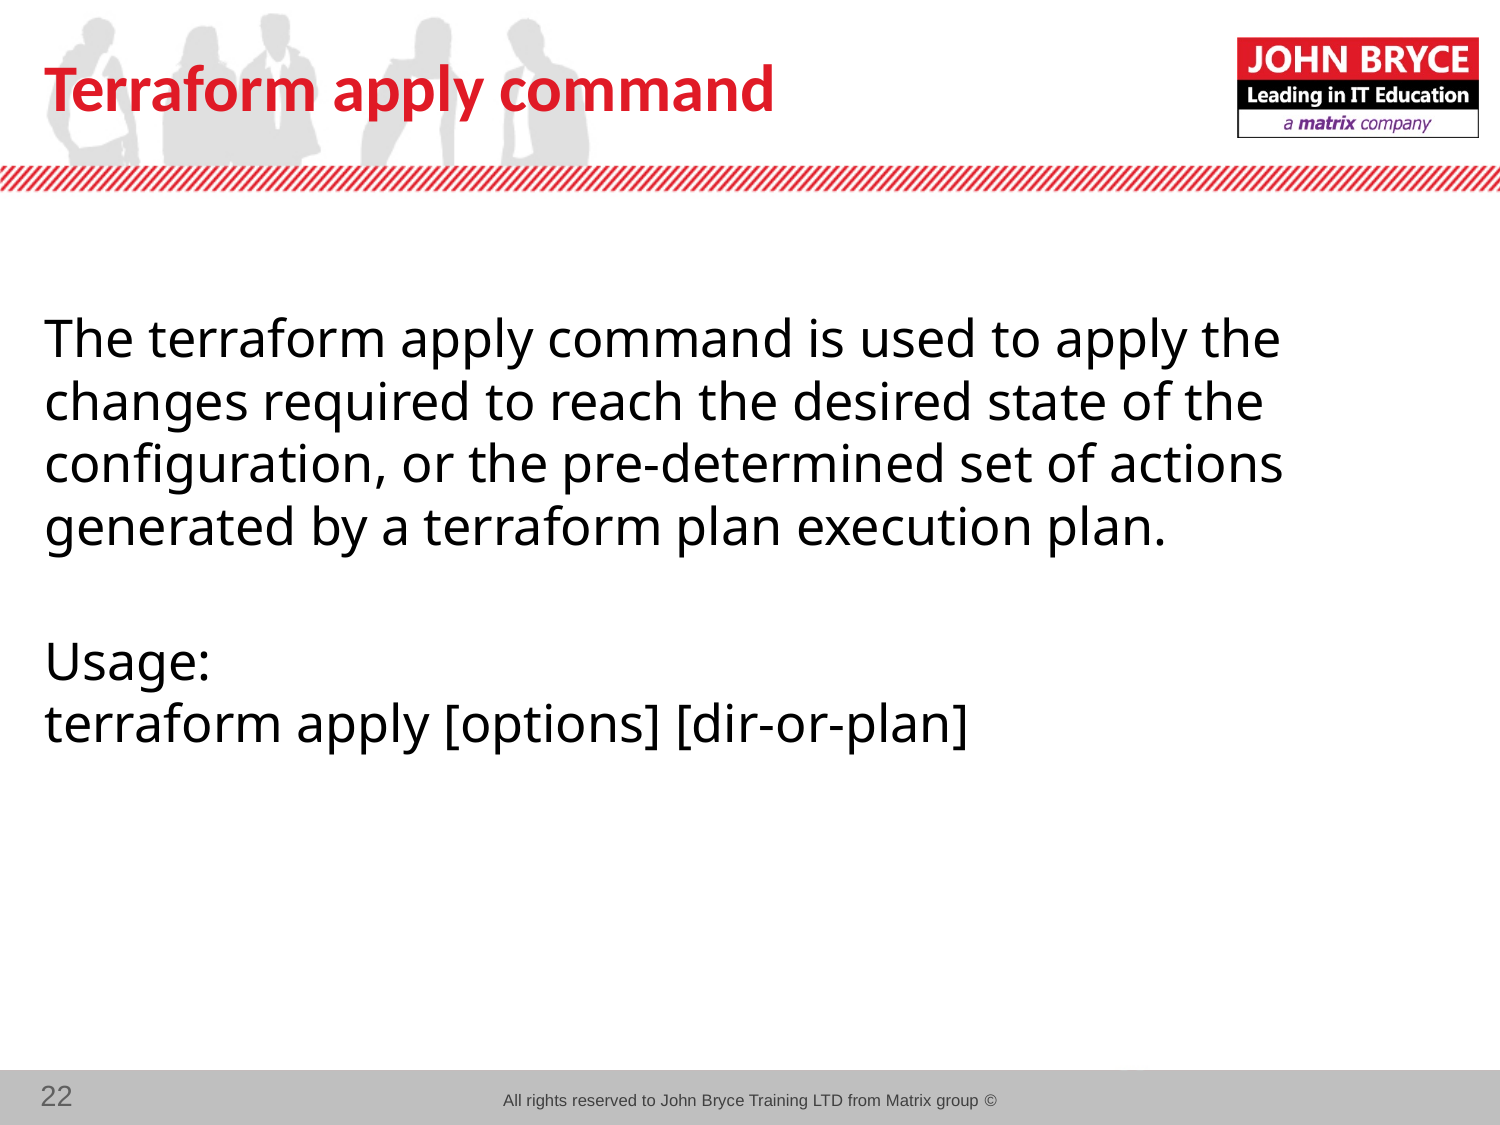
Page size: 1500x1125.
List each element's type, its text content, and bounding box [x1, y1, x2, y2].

title Terraform apply command [29, 21, 1022, 150]
list The terraform apply command is used to apply the changes required to reach the desired state of the configuration, or the pre-determined set of actions generated by a terraform plan execution plan. Usage: terraform apply [options] [dir-or-plan] [29, 224, 1380, 1029]
picture [0, 0, 1500, 1070]
